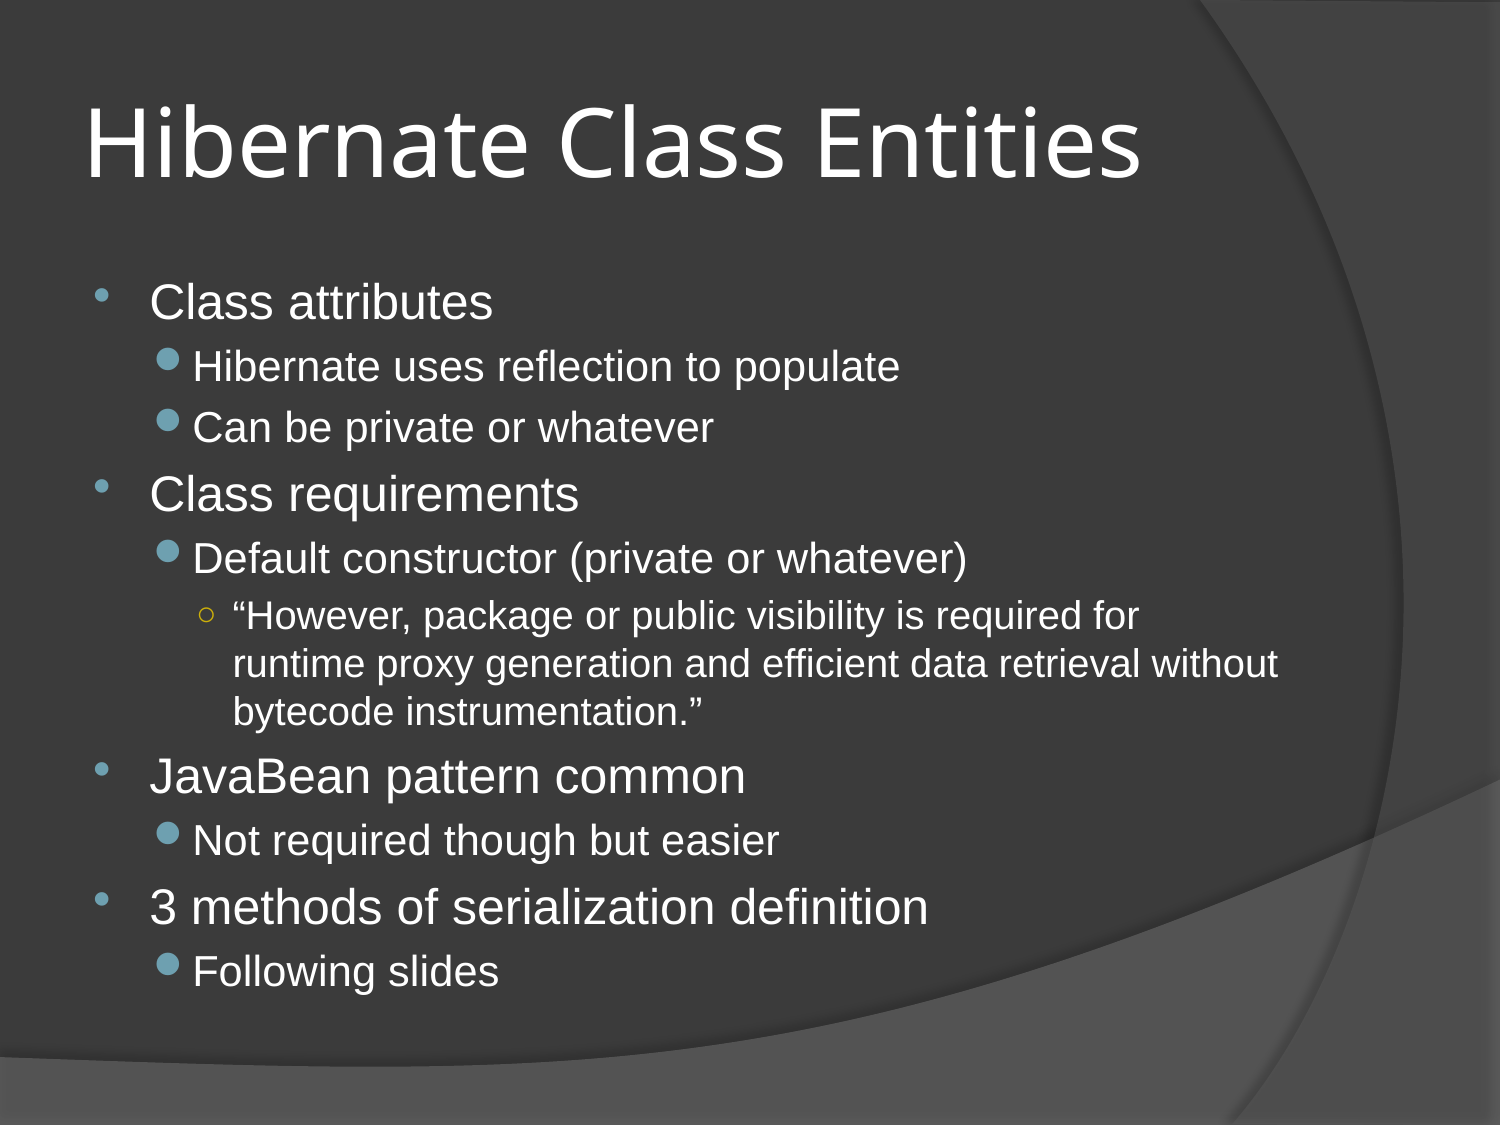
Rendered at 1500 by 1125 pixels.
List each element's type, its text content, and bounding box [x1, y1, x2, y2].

list Class attributes Hibernate uses reflection to populate Can be private or whatever Class requirements Default constructor (private or whatever) “However, package or public visibility is required for runtime proxy generation and efficient data retrieval without bytecode instrumentation.” JavaBean pattern common Not required though but easier 3 methods of serialization definition Following slides [75, 262, 1300, 1005]
title Hibernate Class Entities [75, 45, 1300, 233]
